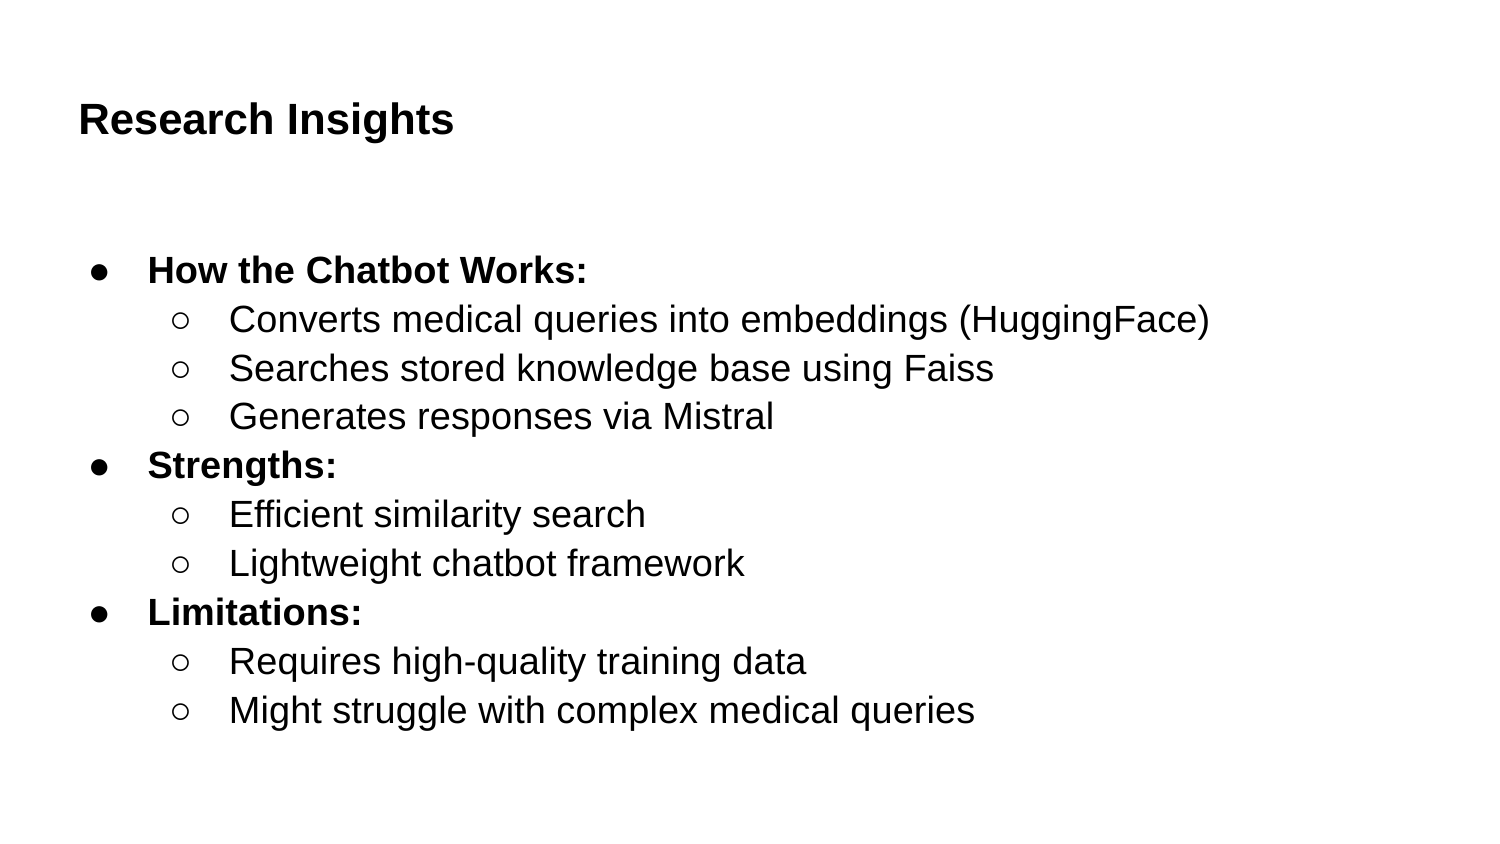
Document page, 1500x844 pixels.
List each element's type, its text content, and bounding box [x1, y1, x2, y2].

list How the Chatbot Works: Converts medical queries into embeddings (HuggingFace) Searches stored knowledge base using Faiss Generates responses via Mistral Strengths: Efficient similarity search Lightweight chatbot framework Limitations: Requires high-quality training data Might struggle with complex medical queries [51, 189, 1449, 750]
title Research Insights [51, 72, 1449, 167]
